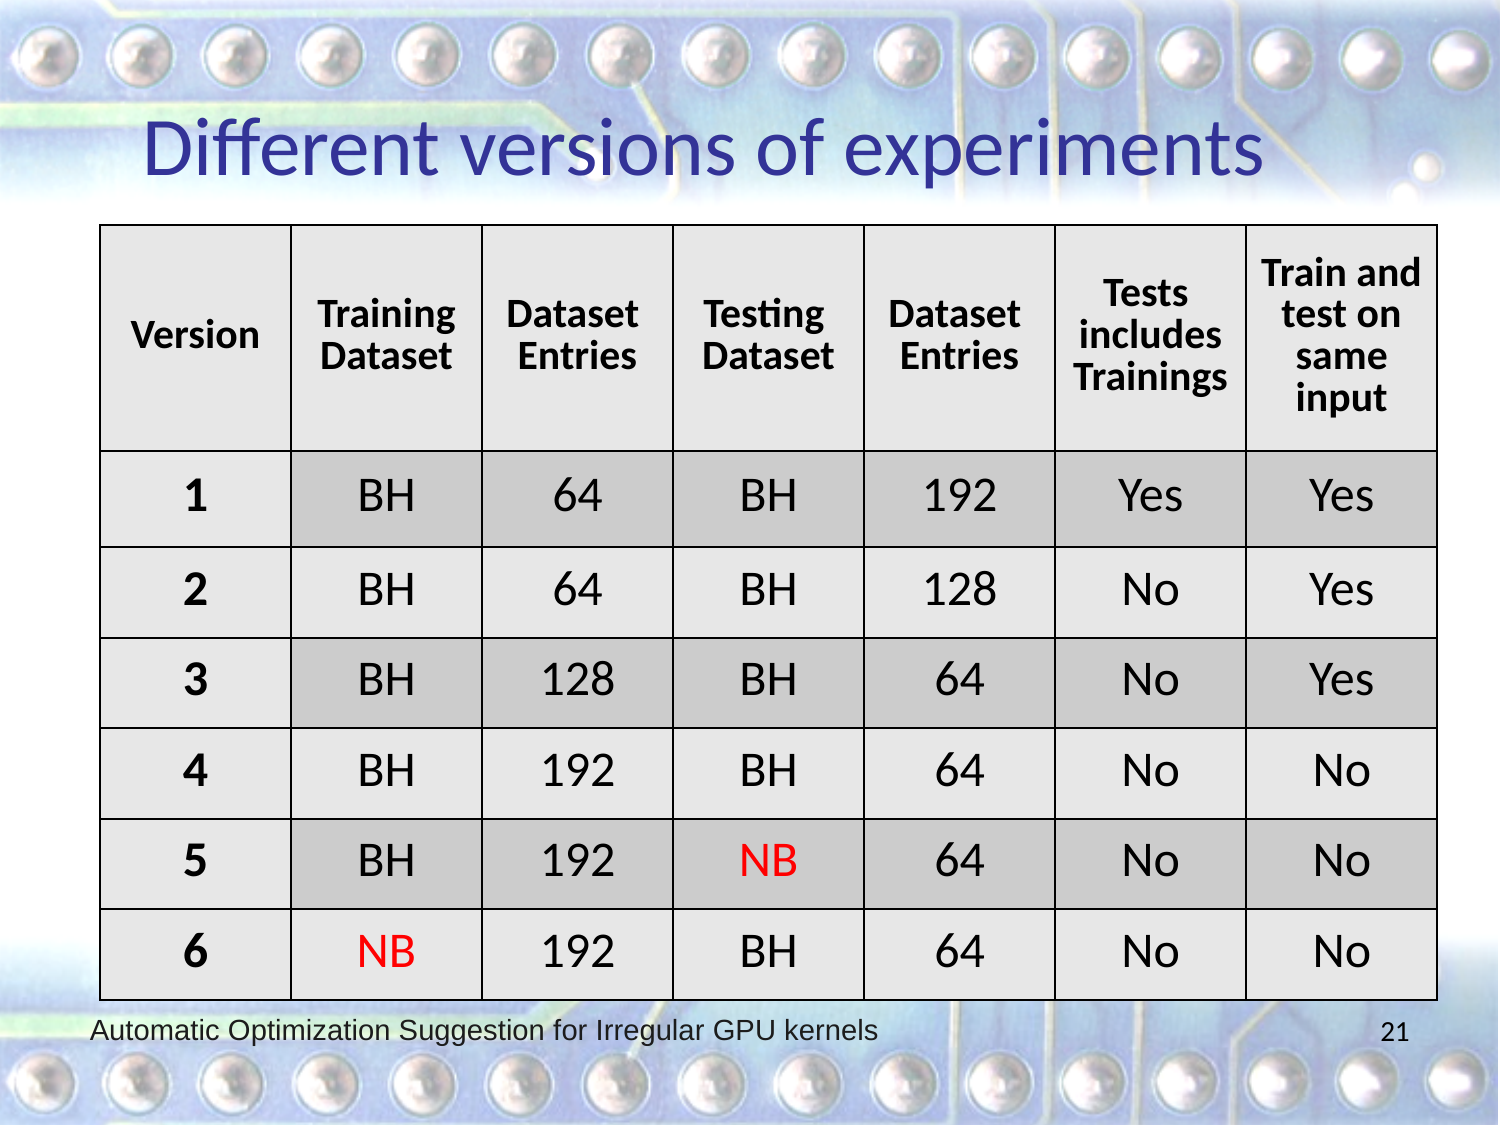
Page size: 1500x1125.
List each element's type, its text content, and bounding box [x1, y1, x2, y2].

table_cell BH [292, 548, 481, 637]
table_cell No [1056, 910, 1245, 979]
table_header Training Dataset [292, 226, 481, 450]
table_header Dataset Entries [483, 226, 672, 450]
table_cell BH [674, 639, 863, 727]
table_cell 192 [483, 820, 672, 908]
table_cell No [1056, 639, 1245, 727]
table_cell No [1056, 820, 1245, 908]
slide_number Automatic Optimization Suggestion for Irregular GPU kernels [74, 978, 1113, 1055]
table_cell BH [674, 548, 863, 637]
table_cell 64 [865, 910, 1054, 978]
table_cell No [1247, 820, 1436, 908]
table_header Testing Dataset [674, 226, 863, 450]
table_cell 64 [865, 820, 1054, 908]
table_cell 64 [483, 452, 672, 546]
table_cell BH [292, 729, 481, 818]
table_cell BH [674, 910, 863, 978]
table_cell 6 [101, 910, 290, 978]
title Different versions of experiments [74, 89, 1426, 195]
table_cell No [1056, 548, 1245, 637]
table_cell No [1056, 729, 1245, 818]
table_cell No [1247, 729, 1436, 818]
table_cell Yes [1056, 452, 1245, 546]
table_cell 3 [101, 639, 290, 727]
table_cell 5 [101, 820, 290, 908]
table_cell 64 [865, 639, 1054, 727]
table_cell 192 [483, 910, 672, 978]
table_header Tests includes Trainings [1056, 226, 1245, 450]
table_header Train and test on same input [1247, 226, 1436, 450]
table_cell 1 [101, 452, 290, 546]
table_cell 128 [483, 639, 672, 727]
table_cell 4 [101, 729, 290, 818]
table_cell BH [292, 452, 481, 546]
table_cell Yes [1247, 548, 1436, 637]
table_cell BH [674, 729, 863, 818]
table_cell BH [674, 452, 863, 546]
table_cell 192 [483, 729, 672, 818]
table_cell BH [292, 639, 481, 727]
table_cell 2 [101, 548, 290, 637]
table_cell 192 [865, 452, 1054, 546]
slide_number 21 [1112, 979, 1426, 1055]
table_cell BH [292, 820, 481, 908]
table_header Version [101, 226, 290, 450]
table_cell No [1247, 910, 1436, 999]
table_cell 64 [483, 548, 672, 637]
table_header Dataset Entries [865, 226, 1054, 450]
table_cell 128 [865, 548, 1054, 637]
table_cell Yes [1247, 639, 1436, 727]
table_cell Yes [1247, 452, 1436, 546]
table_cell NB [674, 820, 863, 908]
table_cell NB [292, 910, 481, 978]
table_cell 64 [865, 729, 1054, 818]
